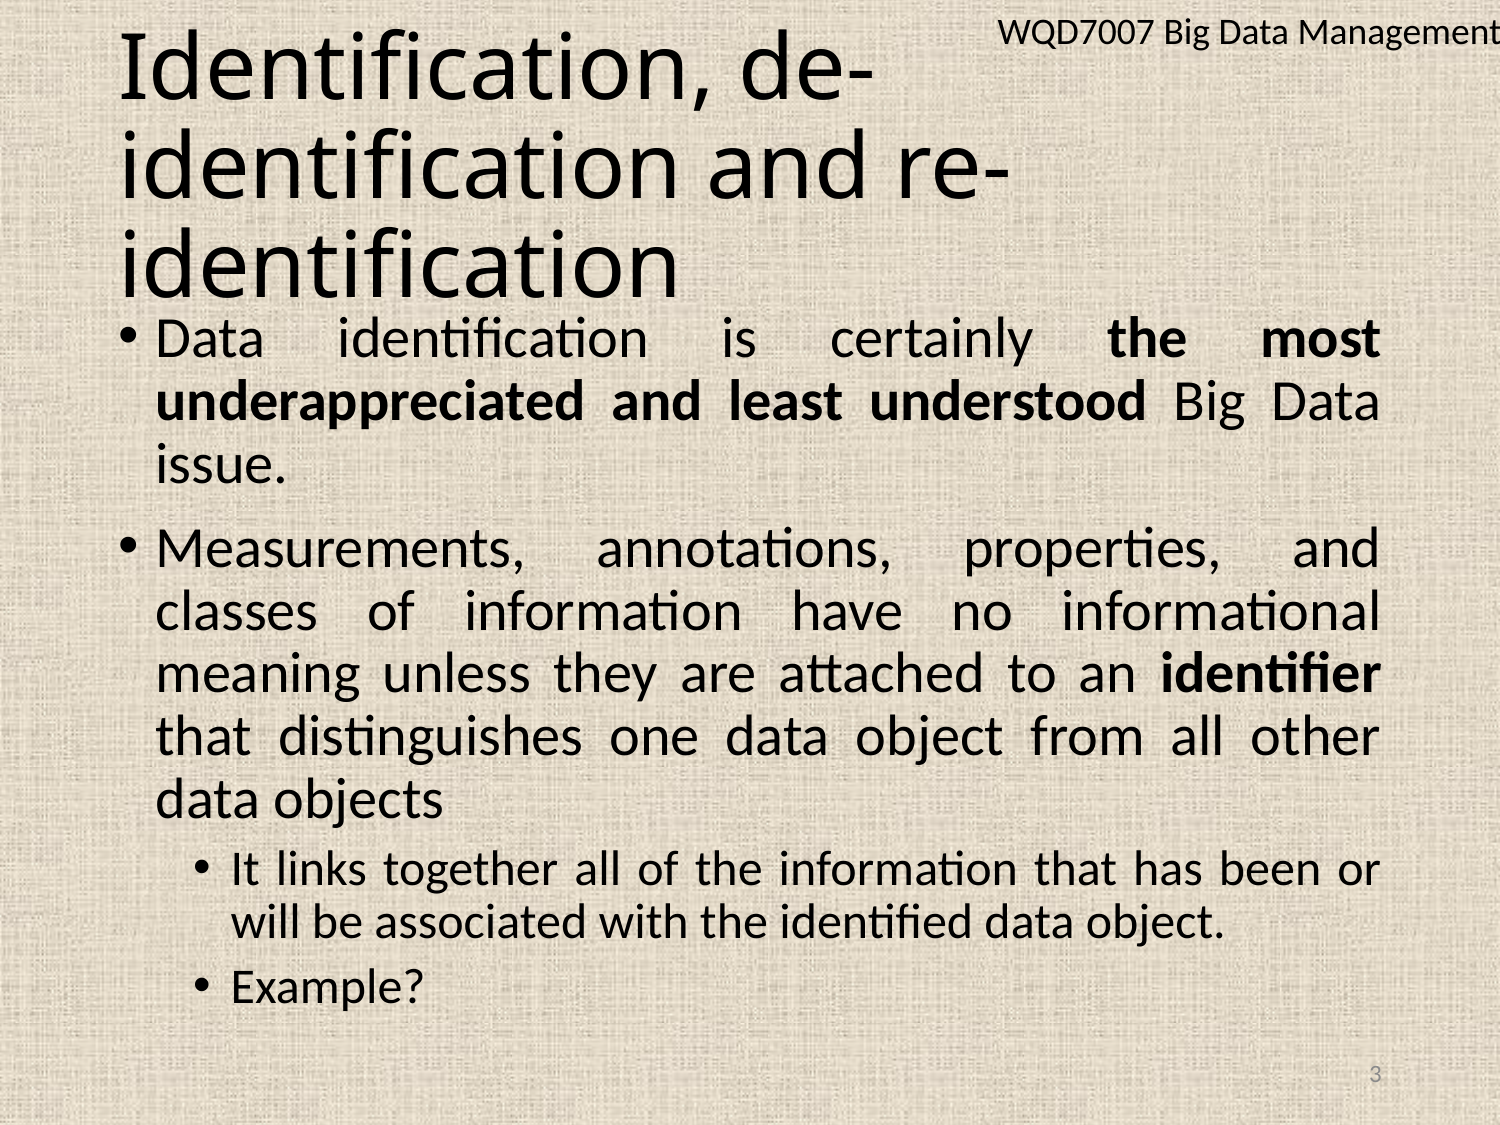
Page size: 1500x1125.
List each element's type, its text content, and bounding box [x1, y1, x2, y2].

text_box WQD7007 Big Data Management [982, 0, 1500, 60]
list Data identification is certainly the most underappreciated and least understood Big Data issue. Measurements, annotations, properties, and classes of information have no informational meaning unless they are attached to an identifier that distinguishes one data object from all other data objects It links together all of the information that has been or will be associated with the identified data object. Example? [103, 299, 1397, 1043]
slide_number 3 [1059, 1042, 1397, 1103]
title Identification, de-identification and re-identification [103, 59, 1397, 278]
